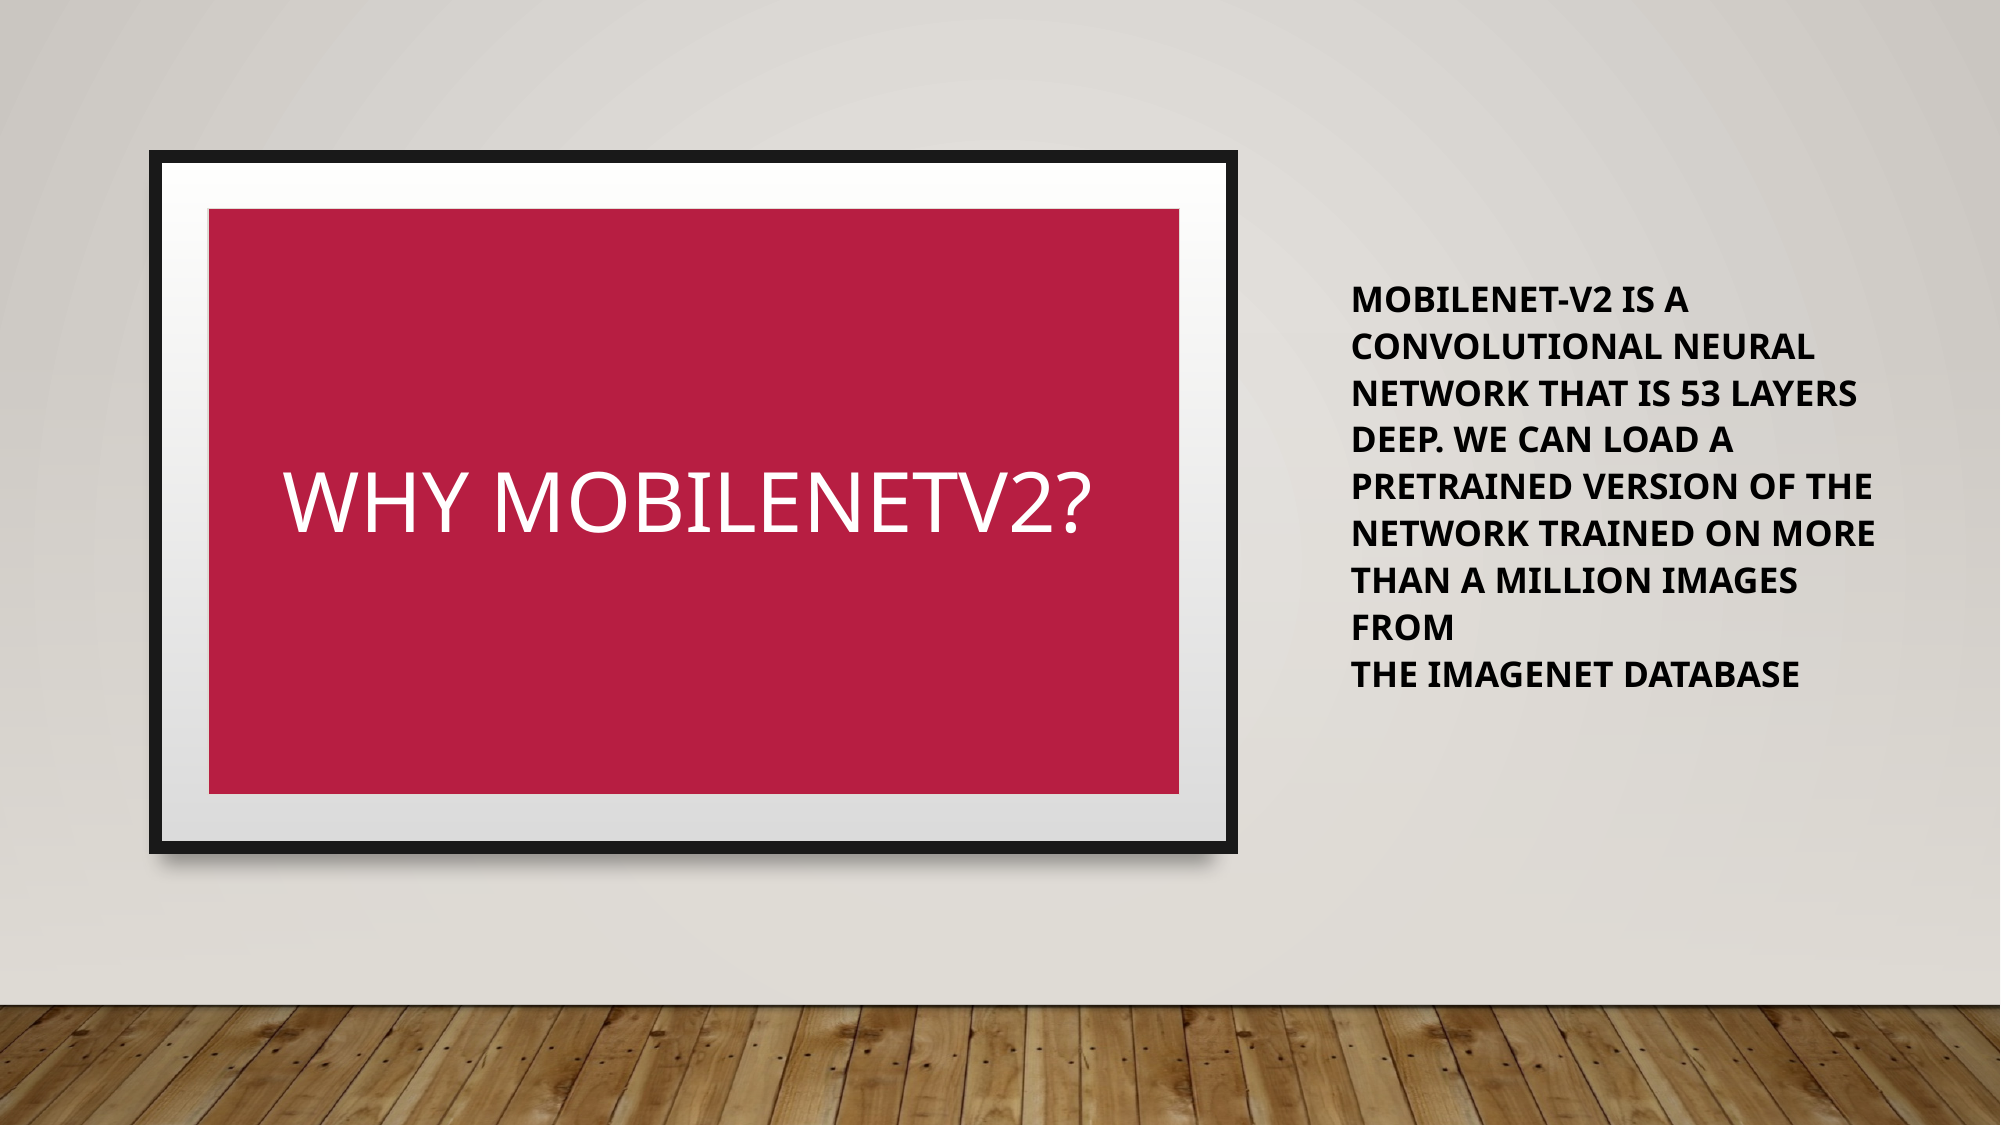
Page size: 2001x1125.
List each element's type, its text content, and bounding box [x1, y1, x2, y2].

subtitle MobileNet-v2 is a convolutional neural network that is 53 layers deep. We can load a pretrained version of the network trained on more than a million images from the ImageNet database [1335, 239, 1895, 795]
text_box [0, 0, 2000, 330]
text_box [0, 330, 2000, 1004]
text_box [155, 153, 1233, 850]
picture [0, 1006, 2000, 1125]
